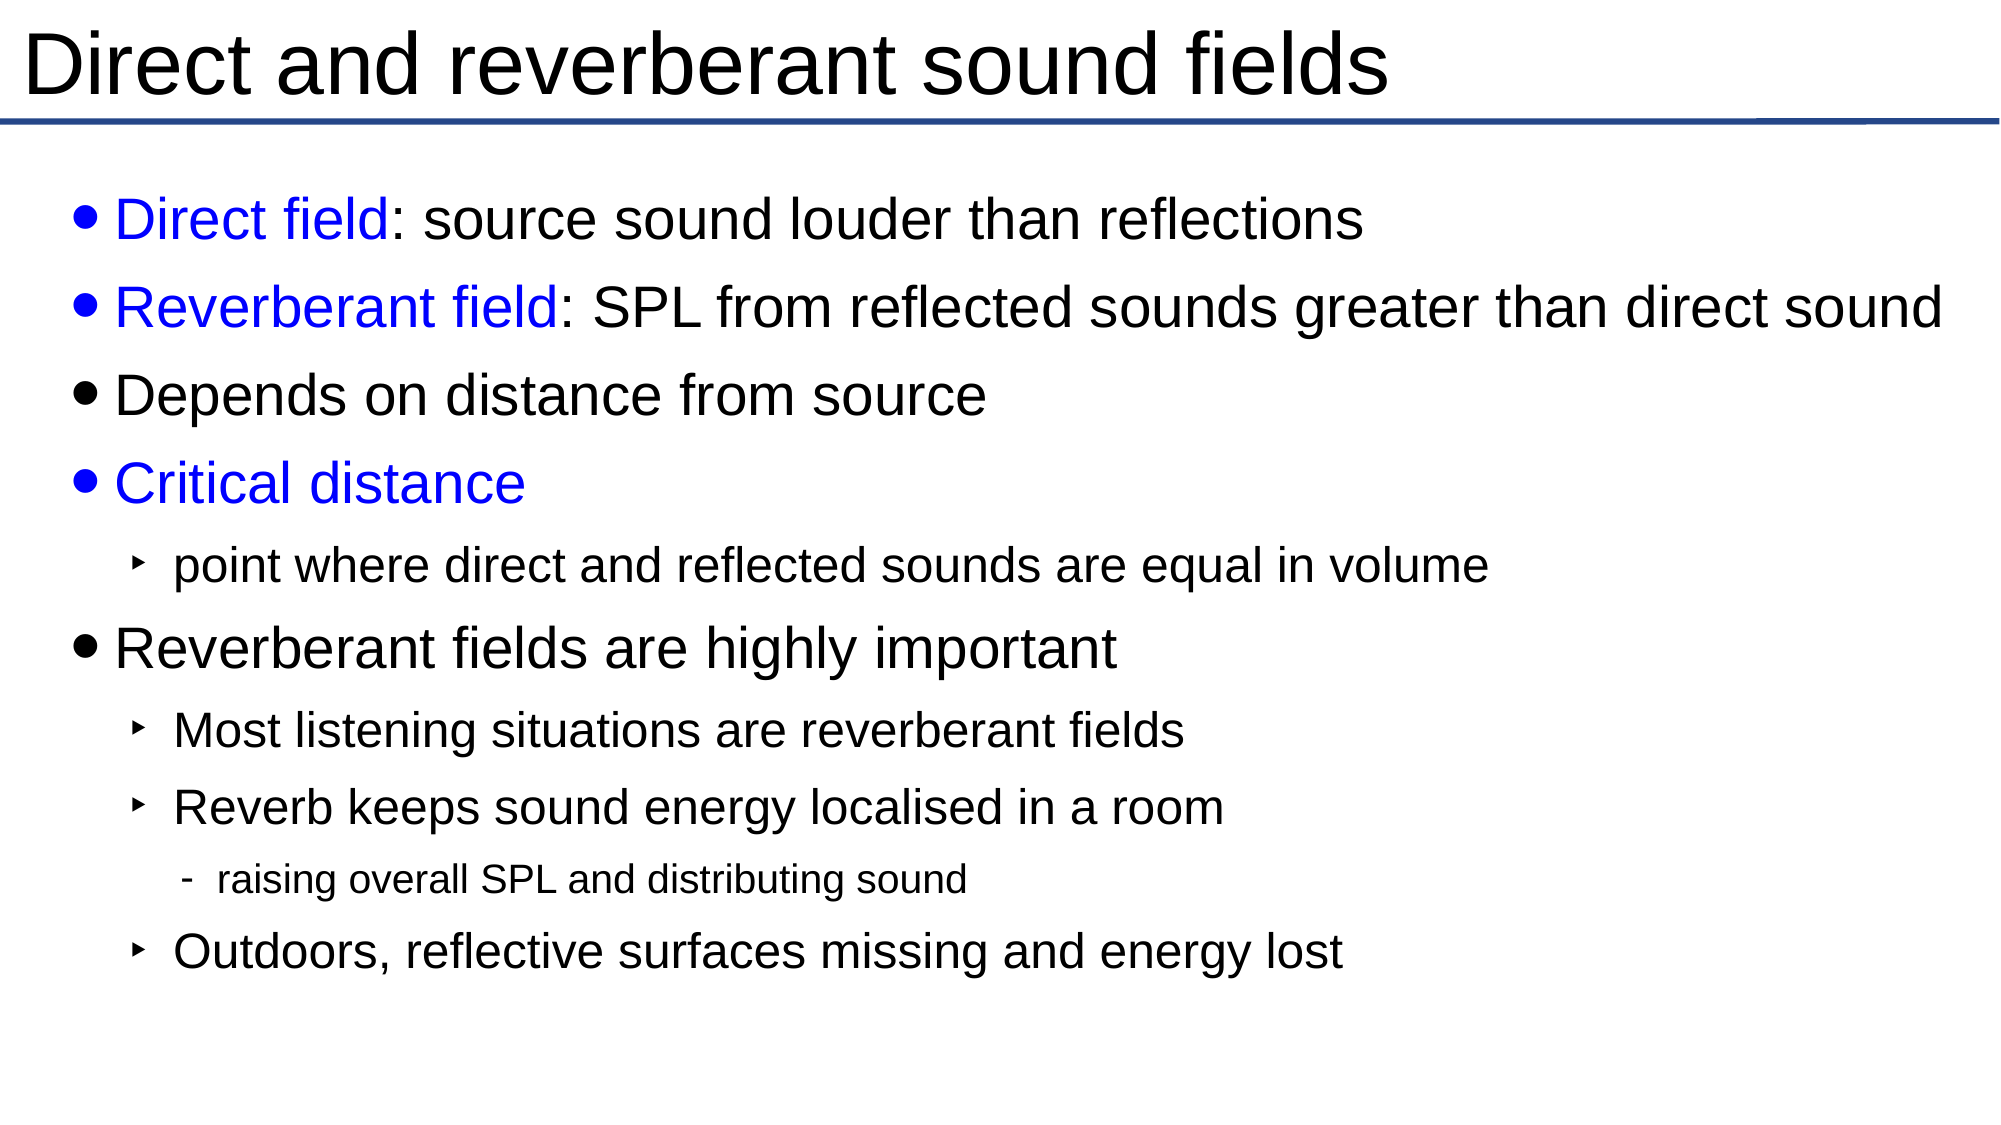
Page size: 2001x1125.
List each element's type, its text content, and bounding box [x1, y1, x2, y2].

list Direct field: source sound louder than reflections Reverberant field: SPL from reflected sounds greater than direct sound Depends on distance from source Critical distance point where direct and reflected sounds are equal in volume Reverberant fields are highly important Most listening situations are reverberant fields Reverb keeps sound energy localised in a room raising overall SPL and distributing sound Outdoors, reflective surfaces missing and energy lost [32, 172, 1970, 1120]
title Direct and reverberant sound fields [13, 5, 1985, 114]
